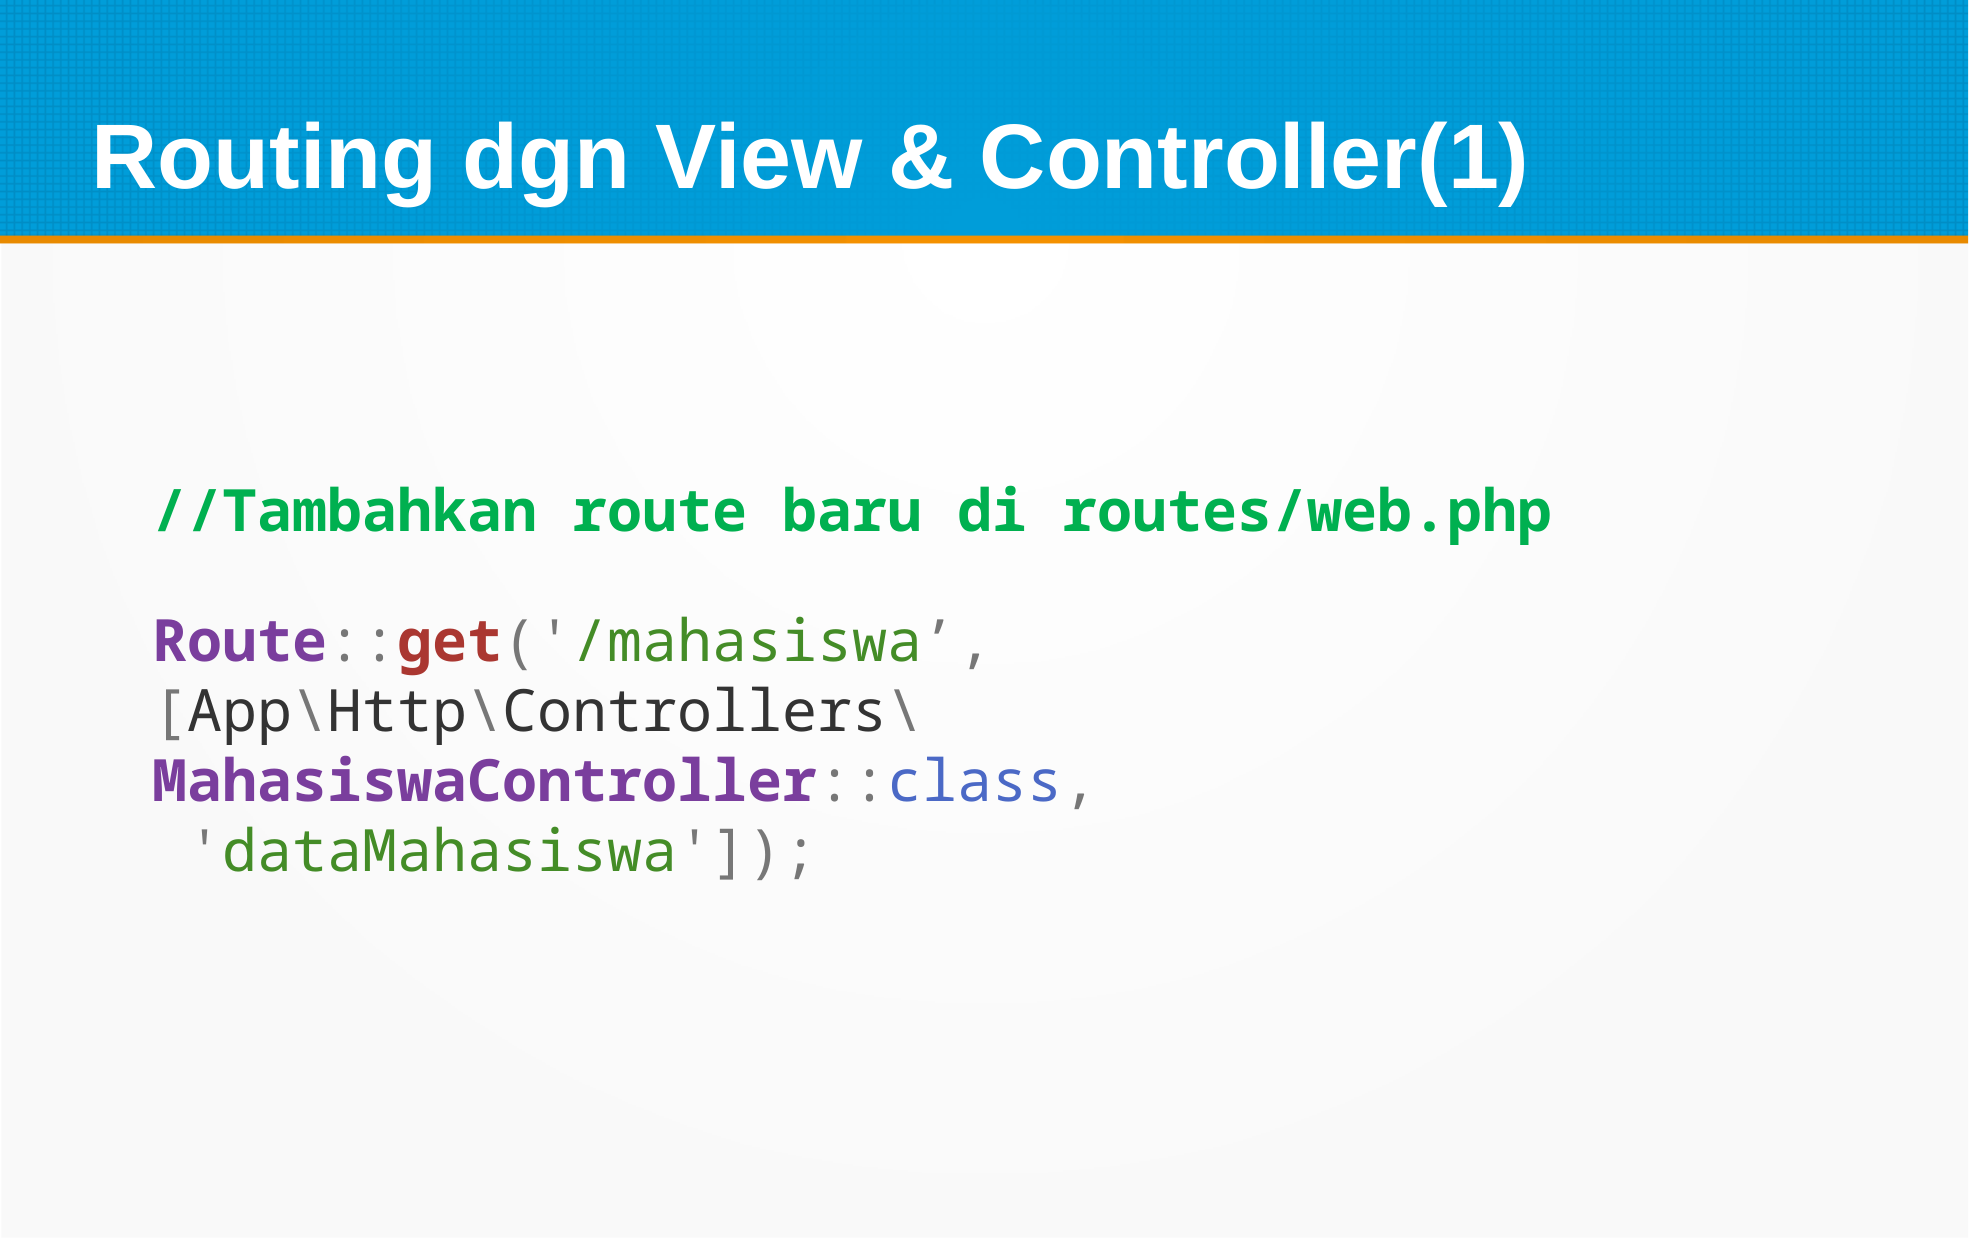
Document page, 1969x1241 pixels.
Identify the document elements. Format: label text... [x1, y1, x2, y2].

text_box //Tambahkan route baru di routes/web.php Route::get('/mahasiswa’, [App\Http\Controllers\MahasiswaController::class, 'dataMahasiswa']); [137, 466, 1804, 891]
text_box Routing dgn View & Controller(1) [91, 0, 1928, 207]
picture [0, 236, 1969, 1241]
